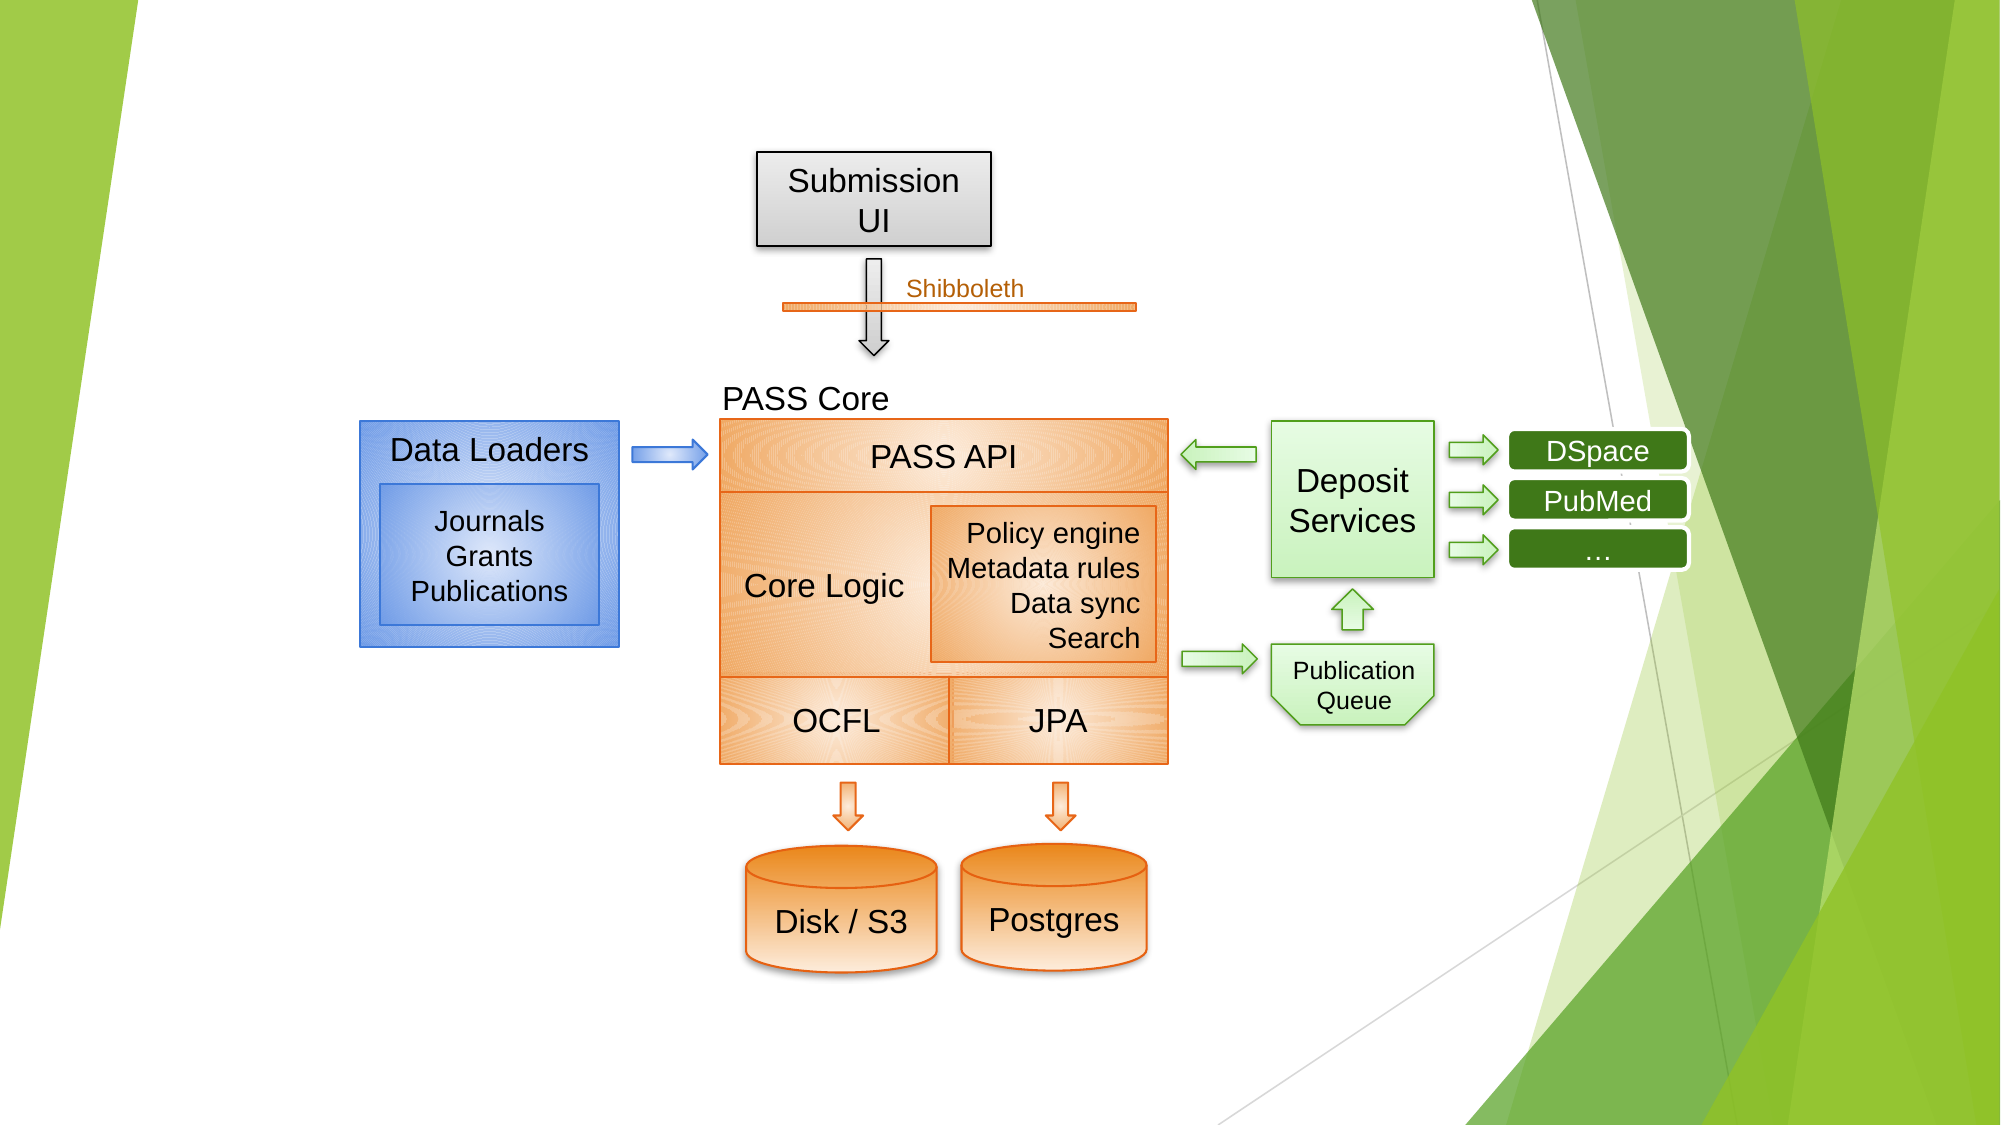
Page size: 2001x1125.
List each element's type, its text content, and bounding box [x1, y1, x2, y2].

text_box DSpace [1507, 428, 1689, 472]
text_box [360, 420, 620, 648]
text_box [1449, 434, 1499, 465]
text_box PASS API [719, 418, 1169, 491]
text_box Submission UI [757, 151, 991, 247]
text_box OCFL [719, 678, 948, 765]
text_box [866, 258, 882, 302]
text_box [1045, 782, 1076, 831]
text_box Deposit Services [1271, 421, 1434, 578]
text_box Publication Queue [1268, 647, 1440, 757]
text_box [833, 782, 864, 831]
text_box Disk / S3 [746, 845, 937, 973]
text_box [1182, 643, 1258, 674]
text_box … [1507, 527, 1689, 570]
text_box Postgres [961, 843, 1147, 971]
text_box PASS Core [707, 362, 1156, 432]
text_box Core Logic [719, 491, 1169, 678]
text_box PubMed [1507, 478, 1689, 521]
text_box [1449, 534, 1499, 565]
text_box [1449, 484, 1499, 515]
text_box Policy engine Metadata rules Data sync Search [930, 505, 1156, 663]
text_box [1331, 588, 1374, 630]
text_box [632, 439, 708, 470]
text_box JPA [948, 678, 1169, 765]
text_box Shibboleth [890, 264, 1046, 302]
text_box [782, 302, 1137, 312]
text_box [859, 312, 889, 356]
text_box [1180, 439, 1257, 470]
